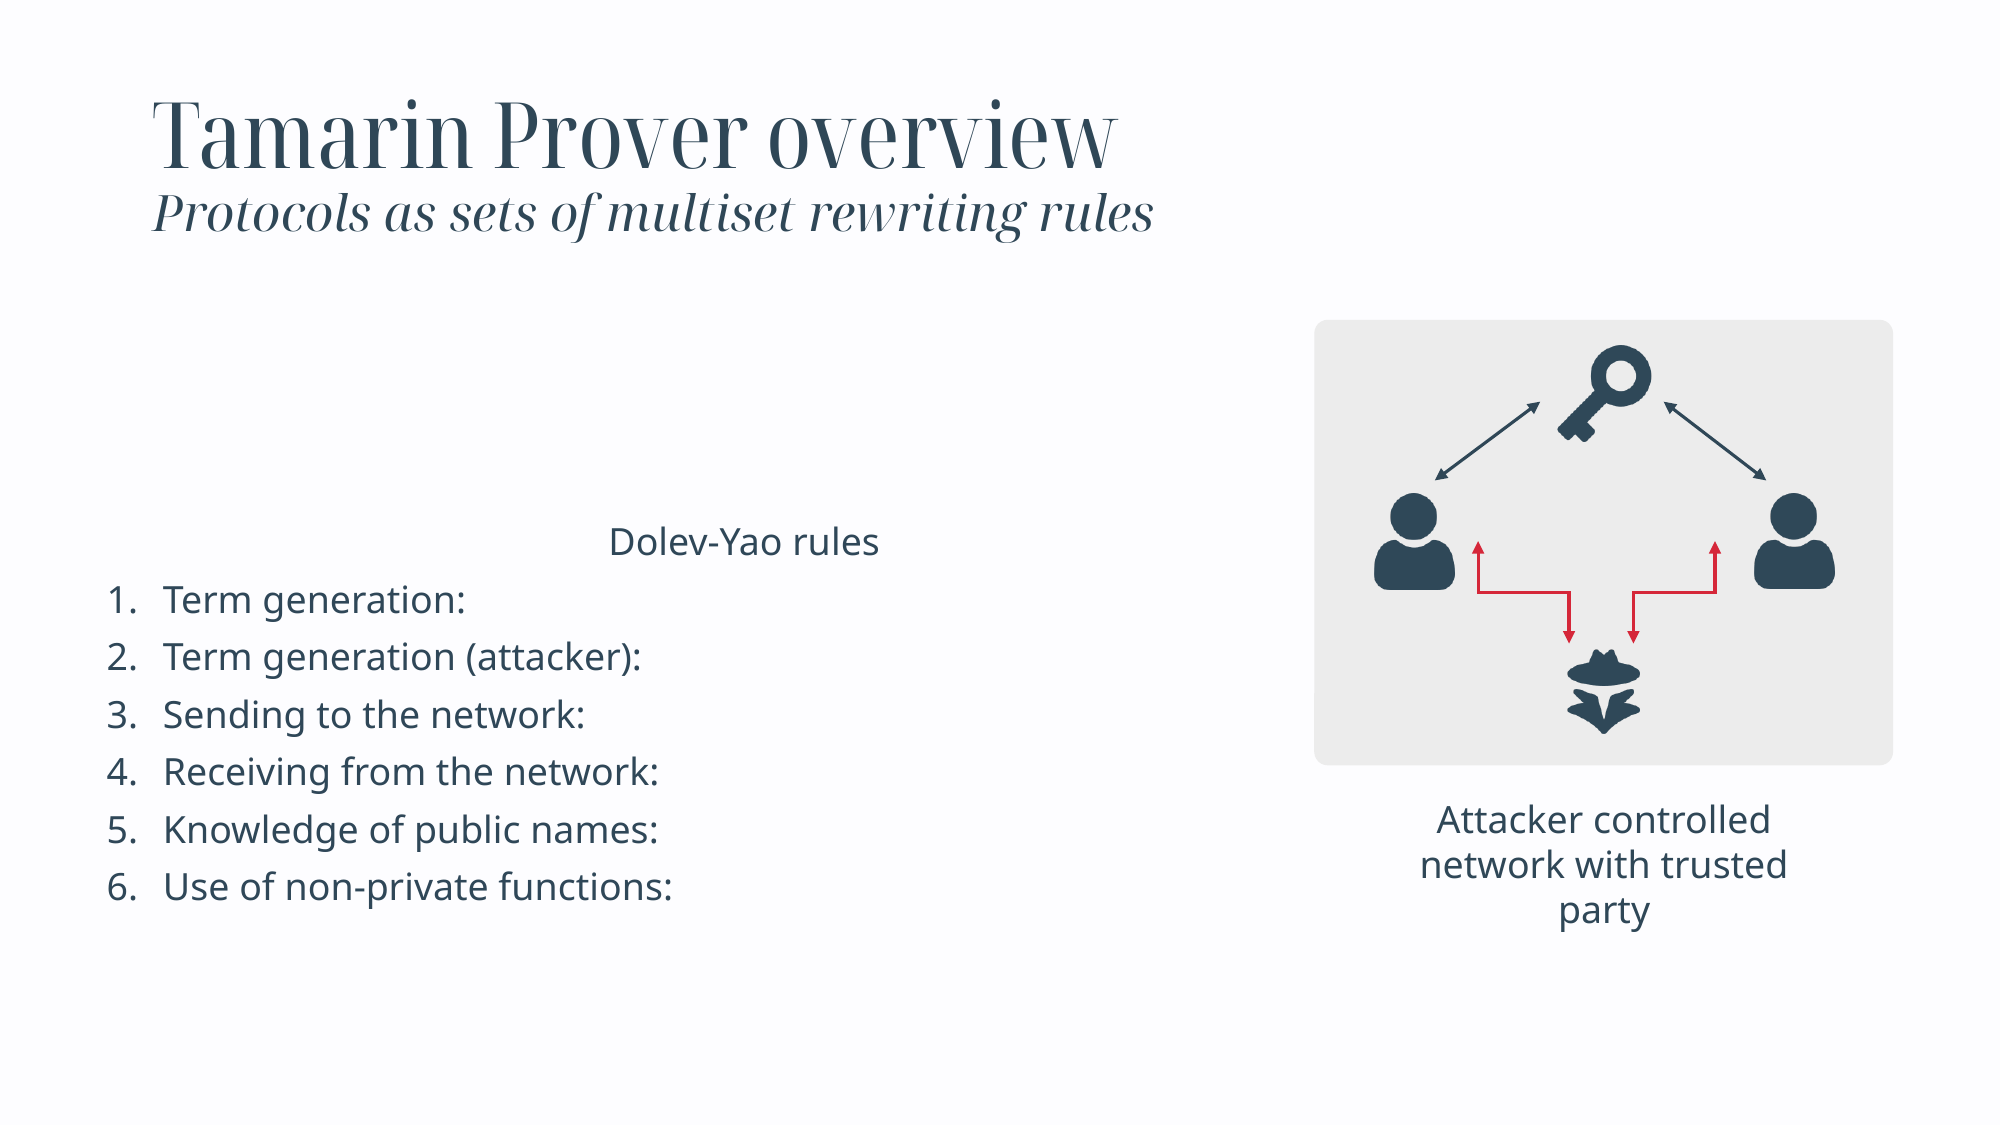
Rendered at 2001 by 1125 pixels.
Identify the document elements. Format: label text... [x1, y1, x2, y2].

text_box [1315, 320, 1893, 765]
text_box Tamarin Prover overview Protocols as sets of multiset rewriting rules [137, 56, 1279, 275]
text_box Attacker controlled network with trusted party [1367, 788, 1842, 939]
